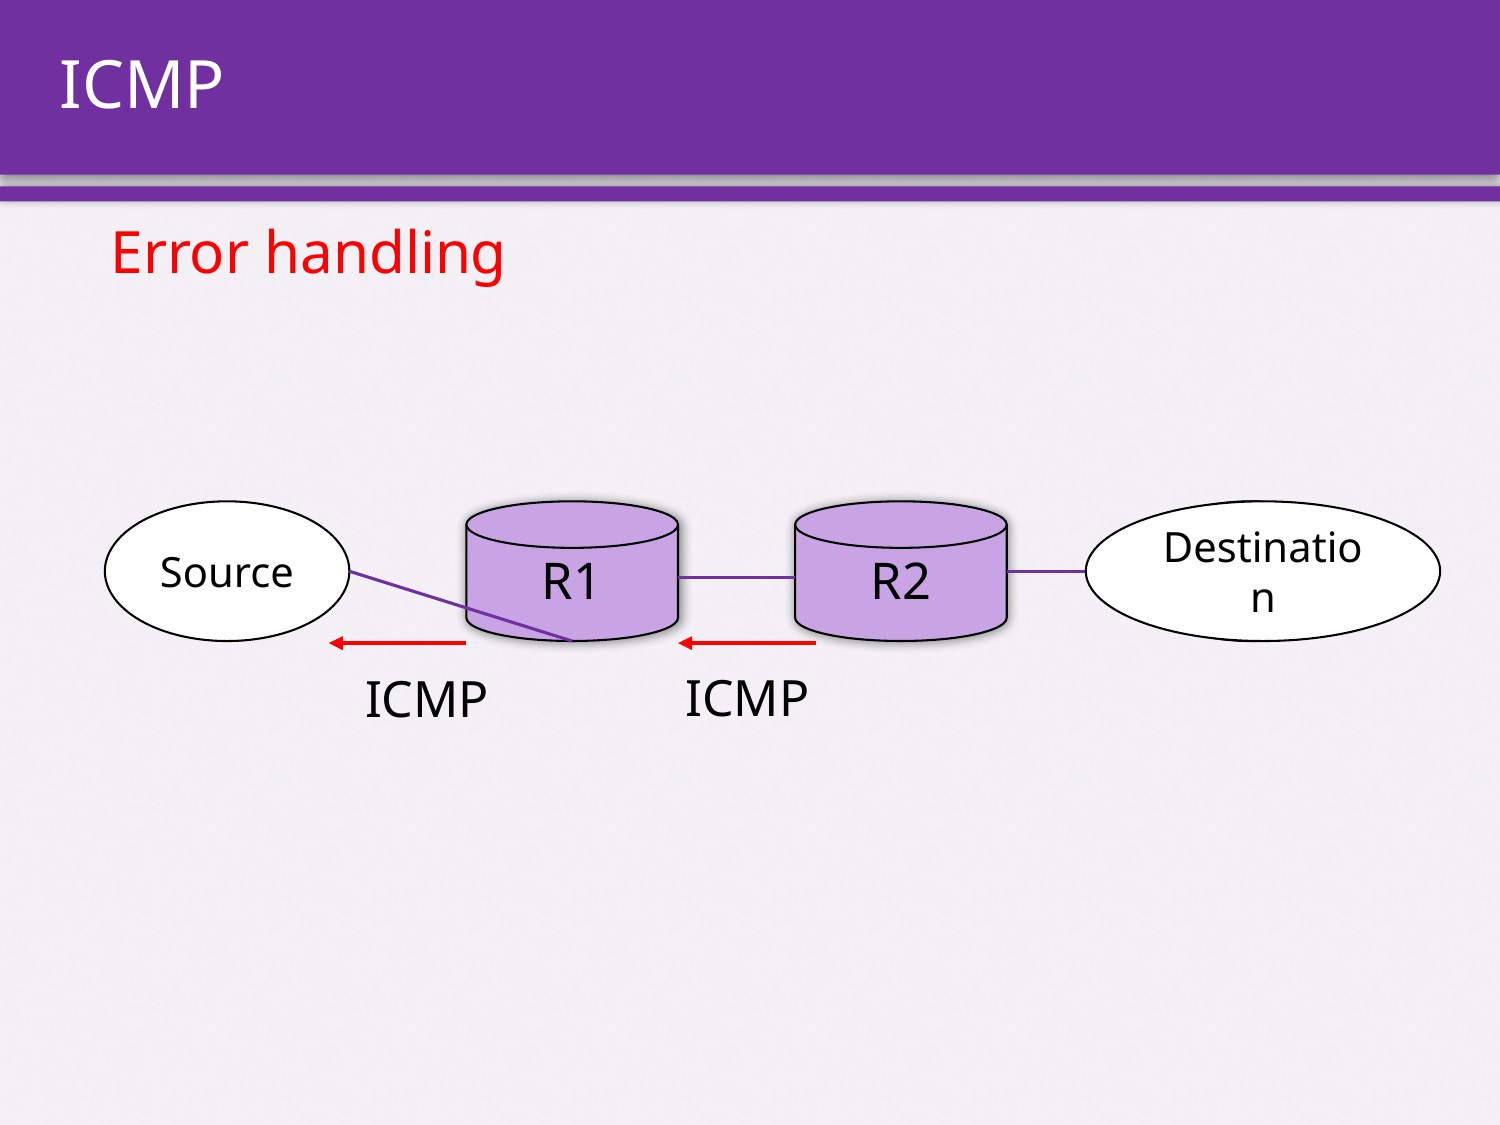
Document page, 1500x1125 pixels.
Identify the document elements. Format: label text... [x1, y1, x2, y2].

text_box R2 [794, 500, 1008, 643]
text_box R1 [465, 500, 680, 643]
text_box ICMP [299, 654, 568, 741]
text_box Source [103, 500, 351, 643]
title ICMP [44, 0, 1464, 175]
text_box ICMP [645, 652, 863, 741]
text_box Error handling [95, 216, 522, 294]
text_box Destination [1084, 500, 1442, 643]
